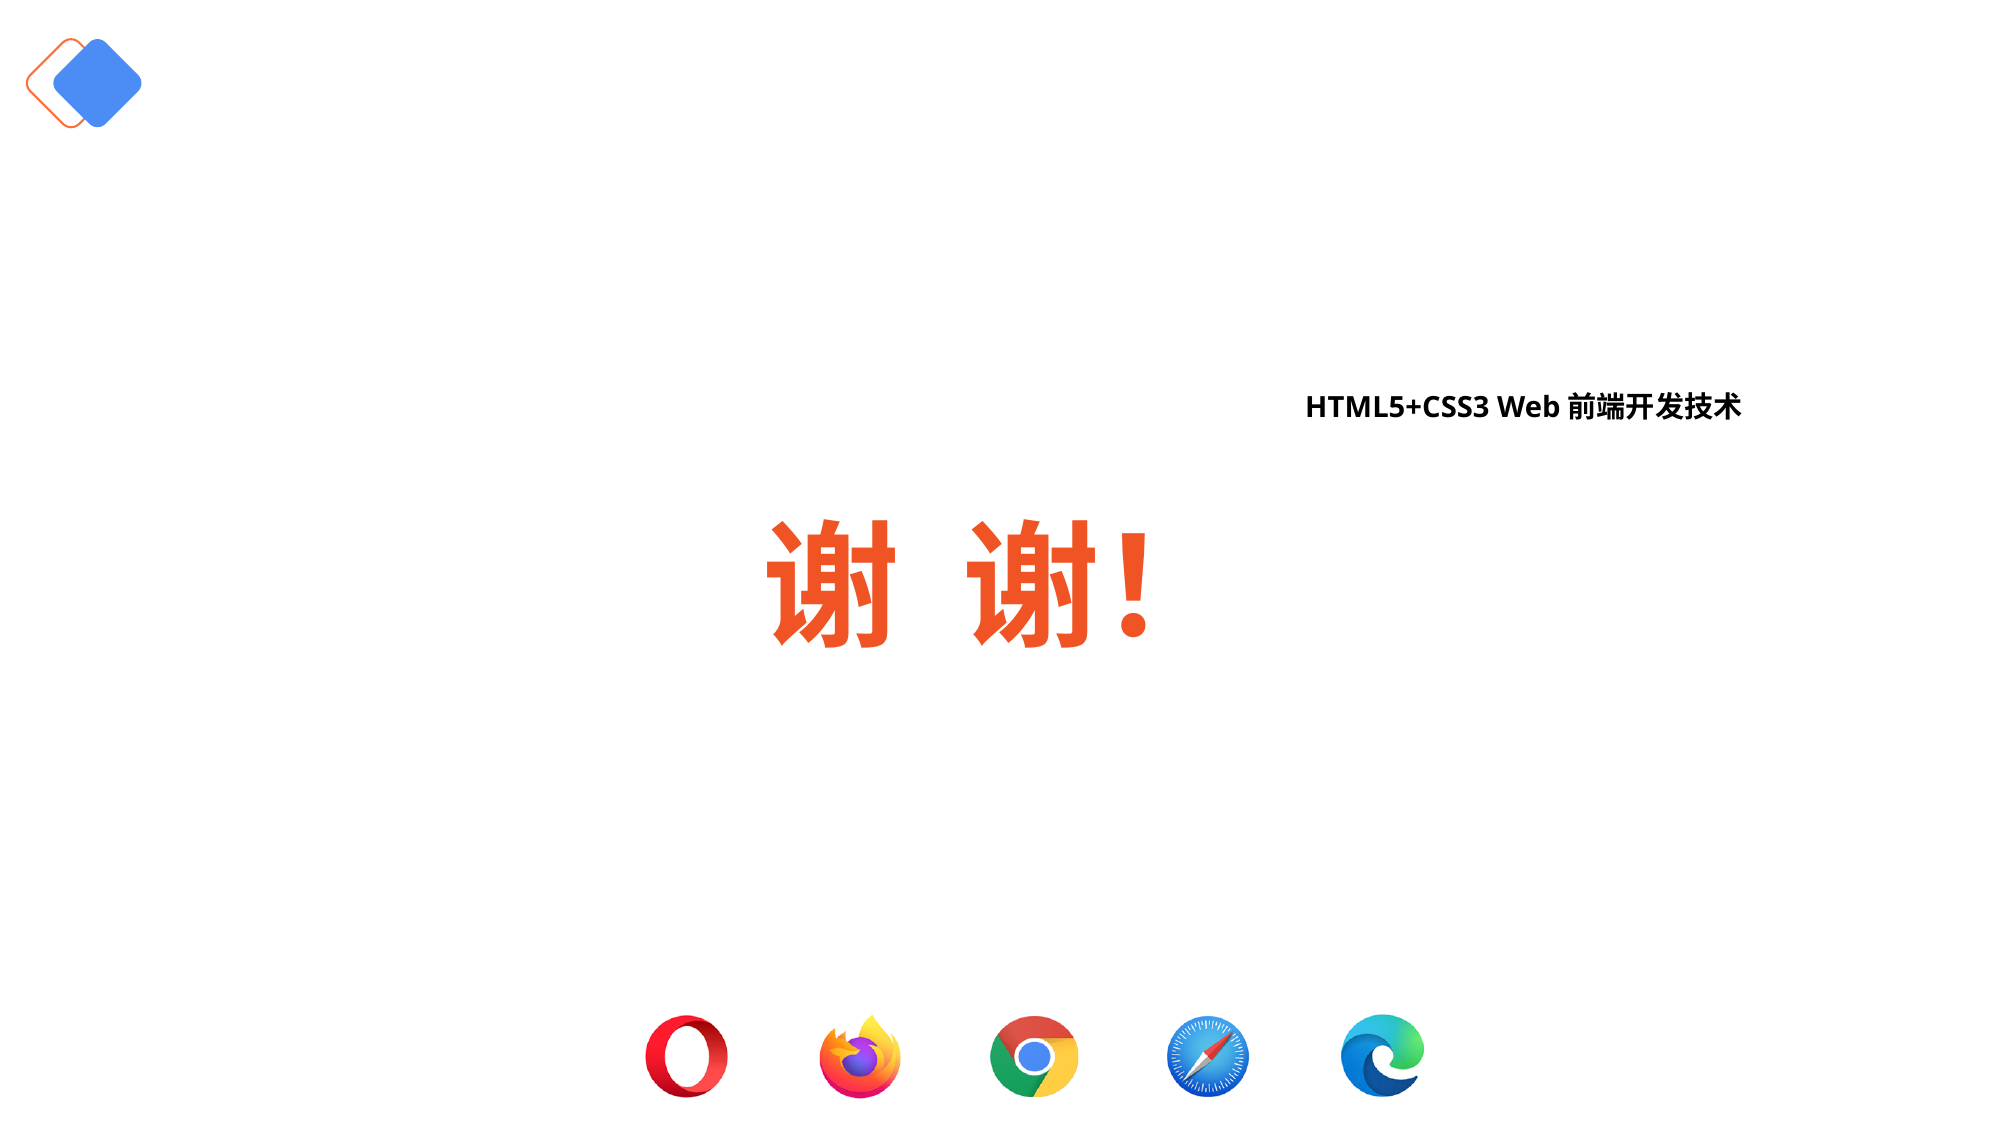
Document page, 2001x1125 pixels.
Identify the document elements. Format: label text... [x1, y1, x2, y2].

text_box HTML5+CSS3 Web前端开发技术 [1290, 380, 1759, 431]
text_box 谢 谢！ [747, 491, 1253, 672]
picture [568, 999, 1545, 1110]
